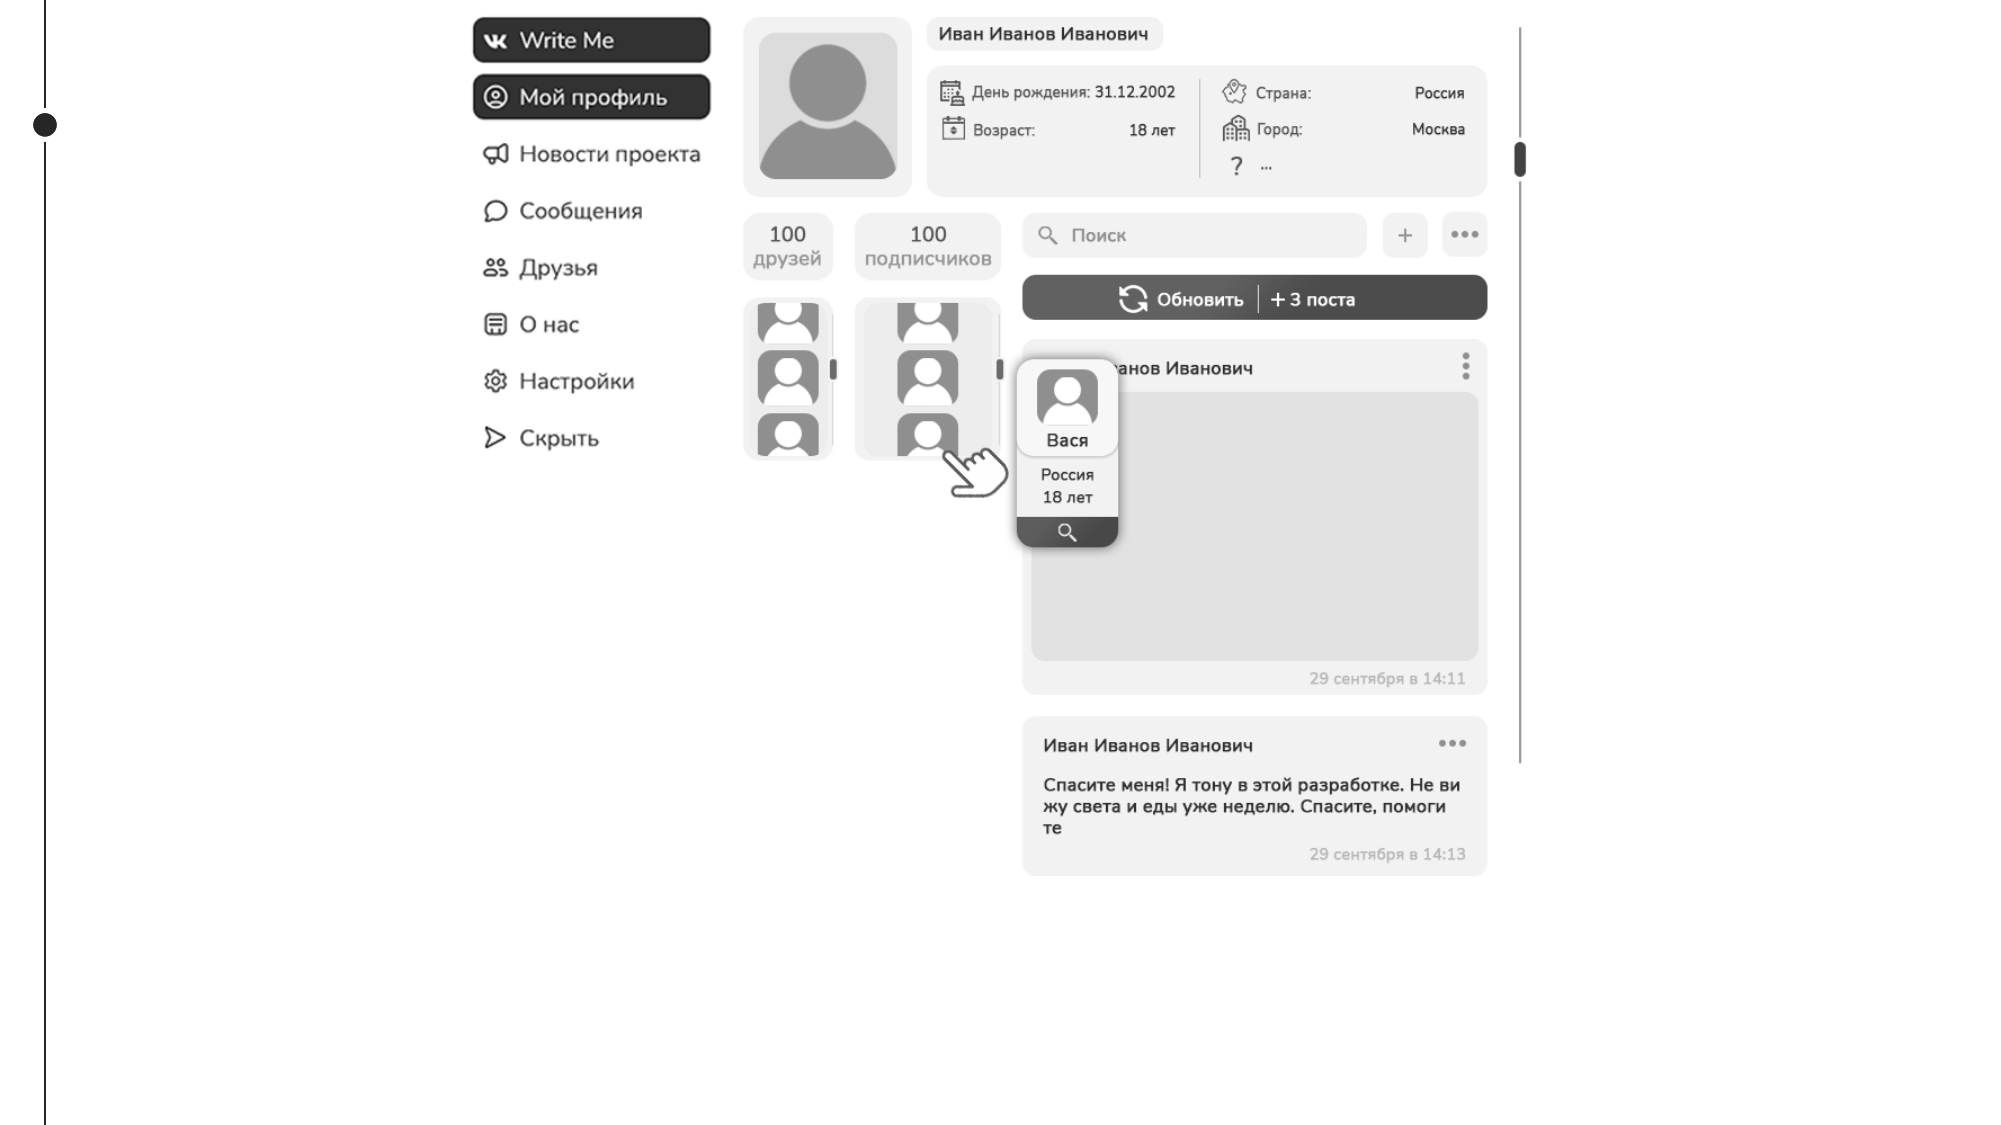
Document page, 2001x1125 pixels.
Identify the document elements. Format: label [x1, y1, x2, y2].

picture [437, 0, 1563, 1125]
text_box [27, 107, 63, 143]
